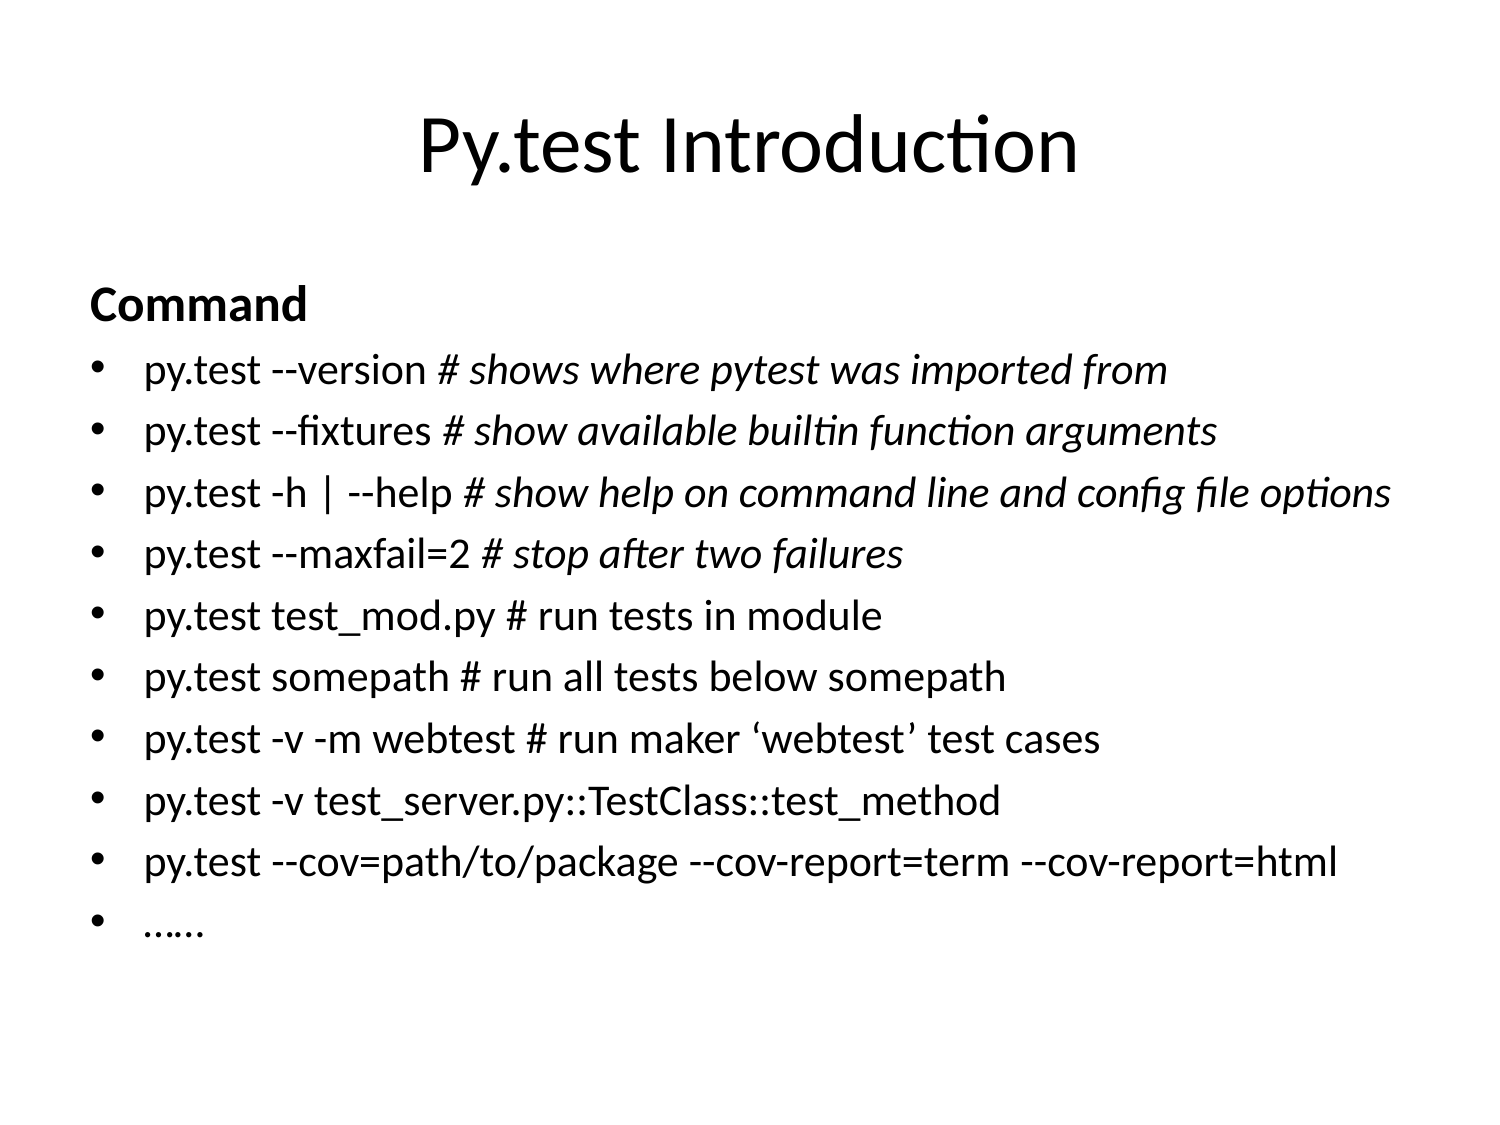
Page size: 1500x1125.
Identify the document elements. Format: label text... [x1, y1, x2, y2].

list Command py.test --version # shows where pytest was imported from py.test --fixtures # show available builtin function arguments py.test -h | --help # show help on command line and config file options py.test --maxfail=2 # stop after two failures py.test test_mod.py # run tests in module py.test somepath # run all tests below somepath py.test -v -m webtest # run maker ‘webtest’ test cases py.test -v test_server.py::TestClass::test_method py.test --cov=path/to/package --cov-report=term --cov-report=html …… [75, 262, 1425, 1005]
title Py.test Introduction [75, 45, 1425, 233]
